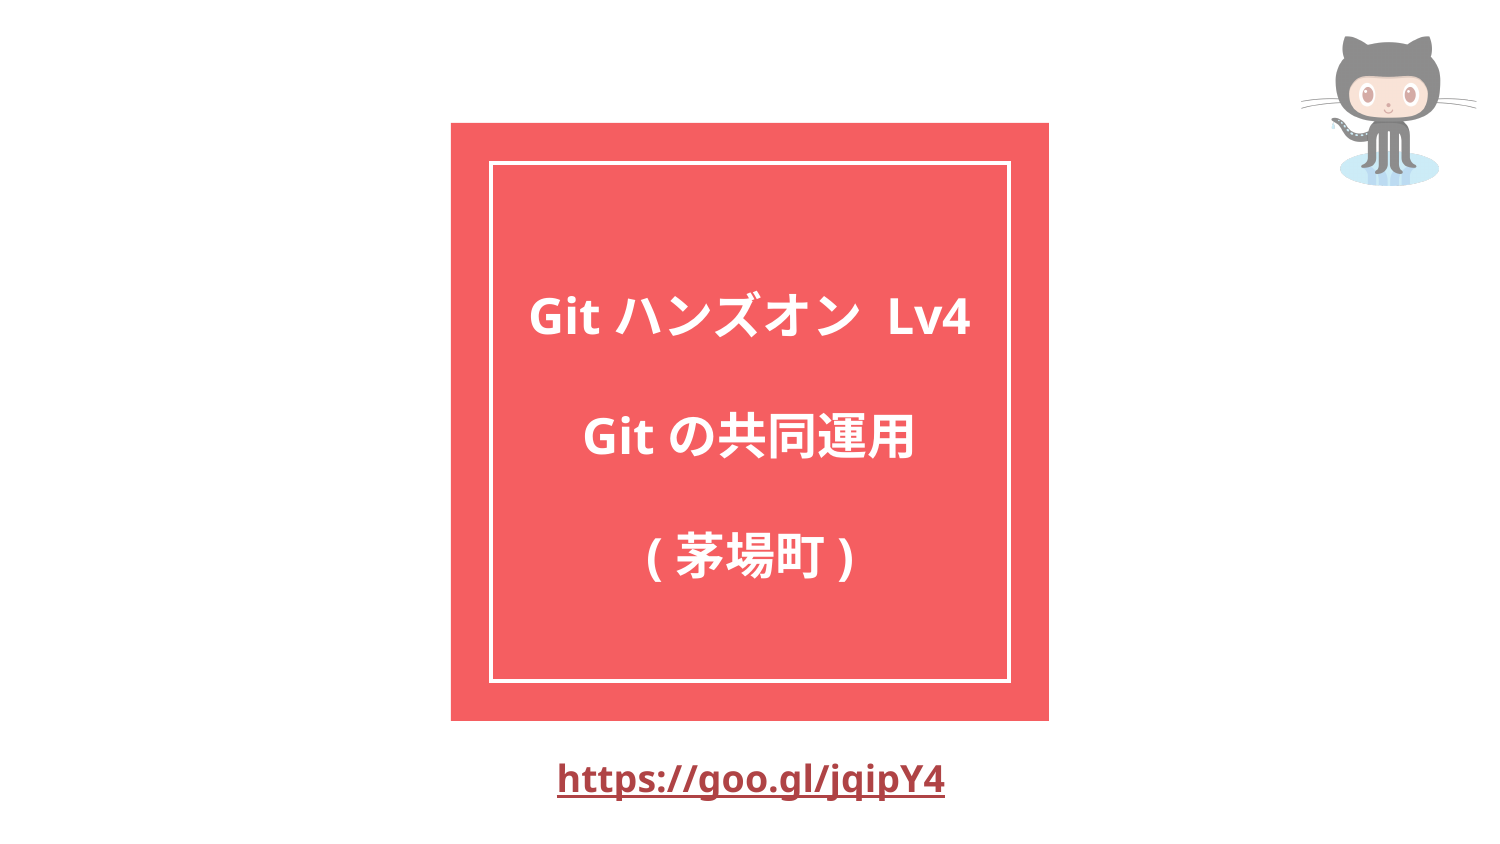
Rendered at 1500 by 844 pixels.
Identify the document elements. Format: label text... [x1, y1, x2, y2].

title Gitハンズオン Lv4 Gitの共同運用 (茅場町) [507, 210, 993, 659]
text_box https://goo.gl/jqipY4 [452, 739, 1050, 844]
